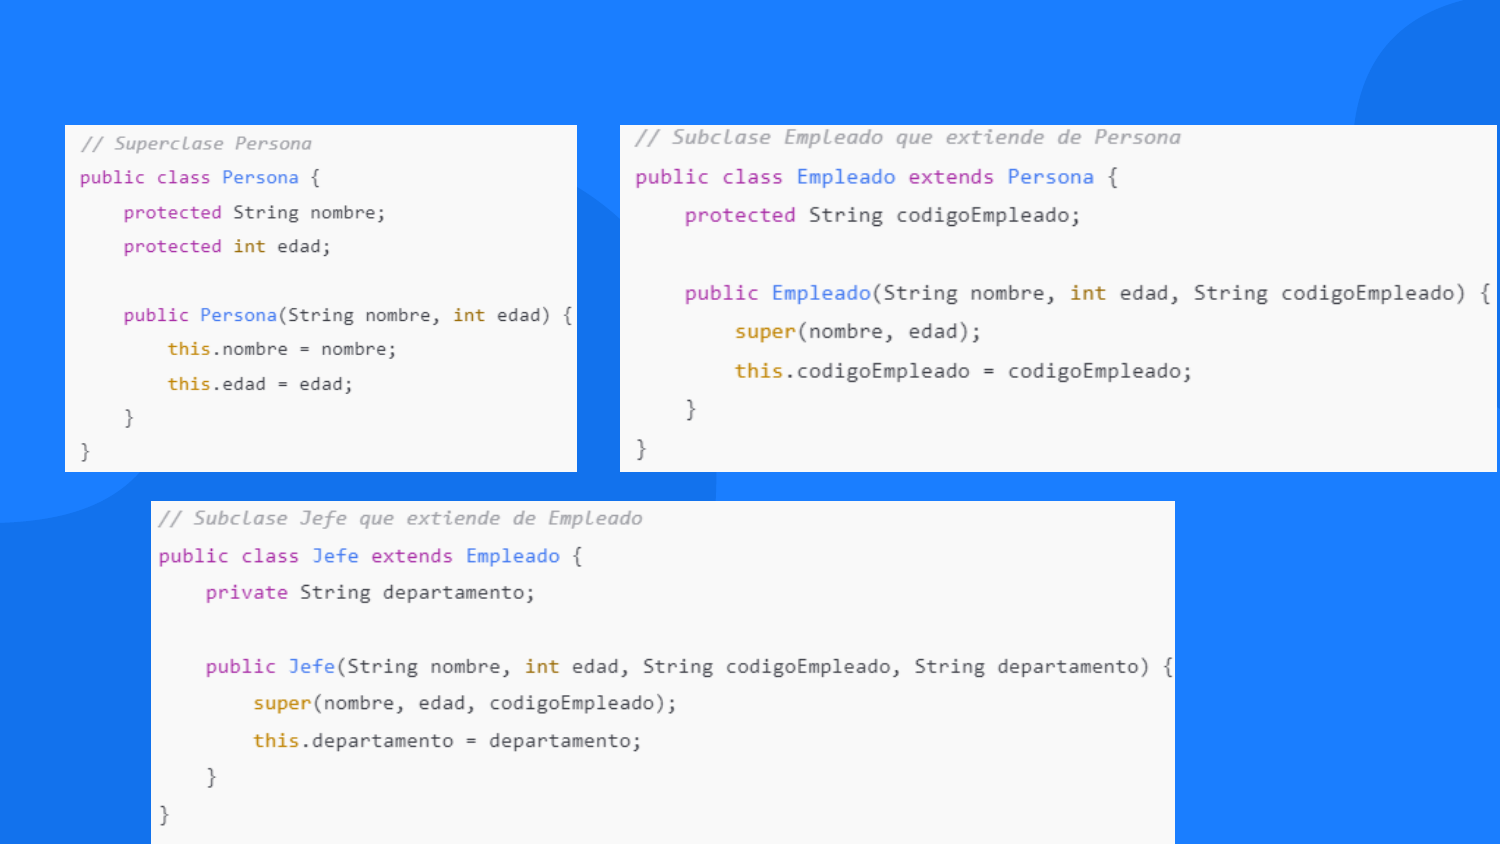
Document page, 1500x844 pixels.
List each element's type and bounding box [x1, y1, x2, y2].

picture [151, 501, 1175, 844]
picture [65, 125, 577, 472]
text_box [47, 75, 1317, 220]
picture [620, 125, 1497, 472]
